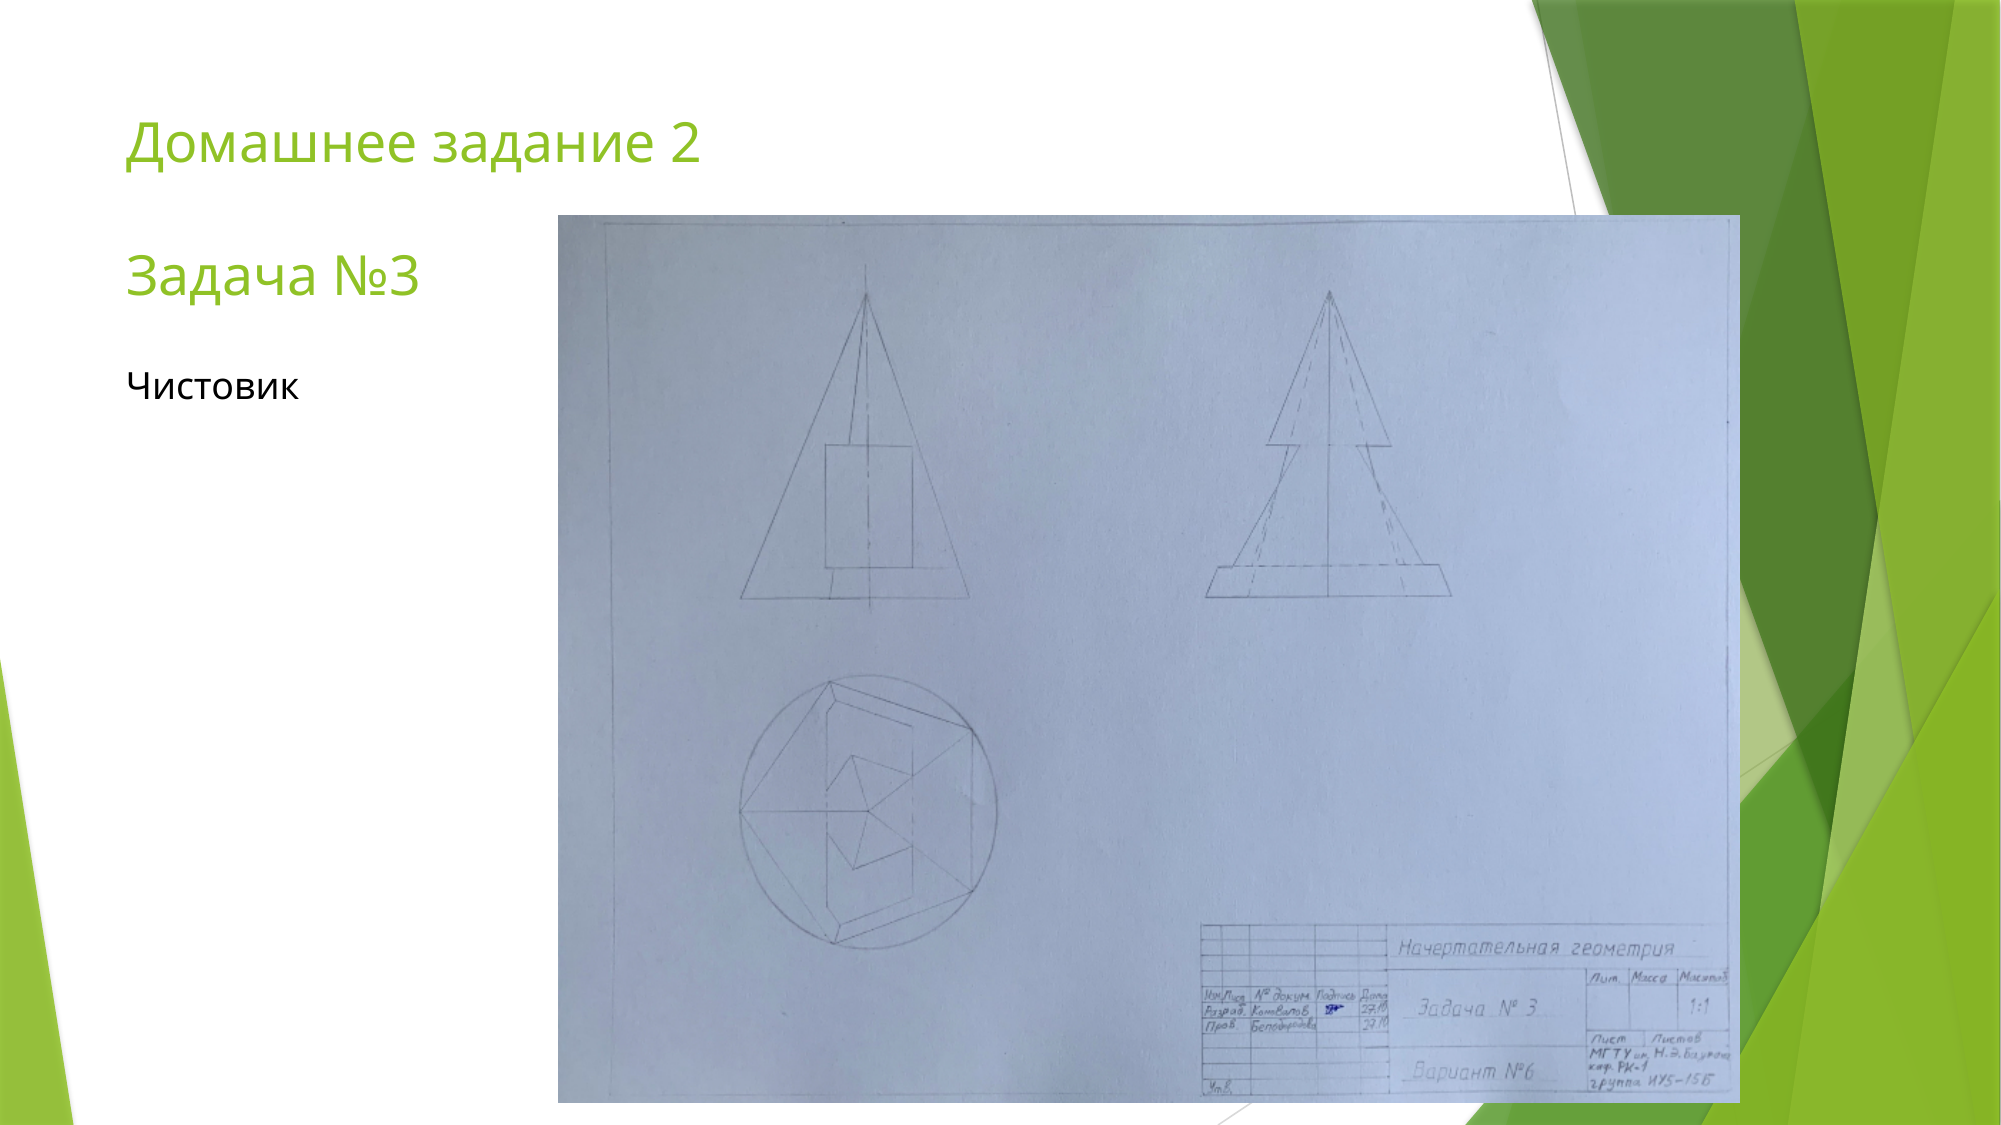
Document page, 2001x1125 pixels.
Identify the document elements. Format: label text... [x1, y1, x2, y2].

text_box Чистовик [111, 354, 438, 460]
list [558, 215, 1740, 1104]
title Домашнее задание 2 Задача №3 [111, 99, 1522, 317]
